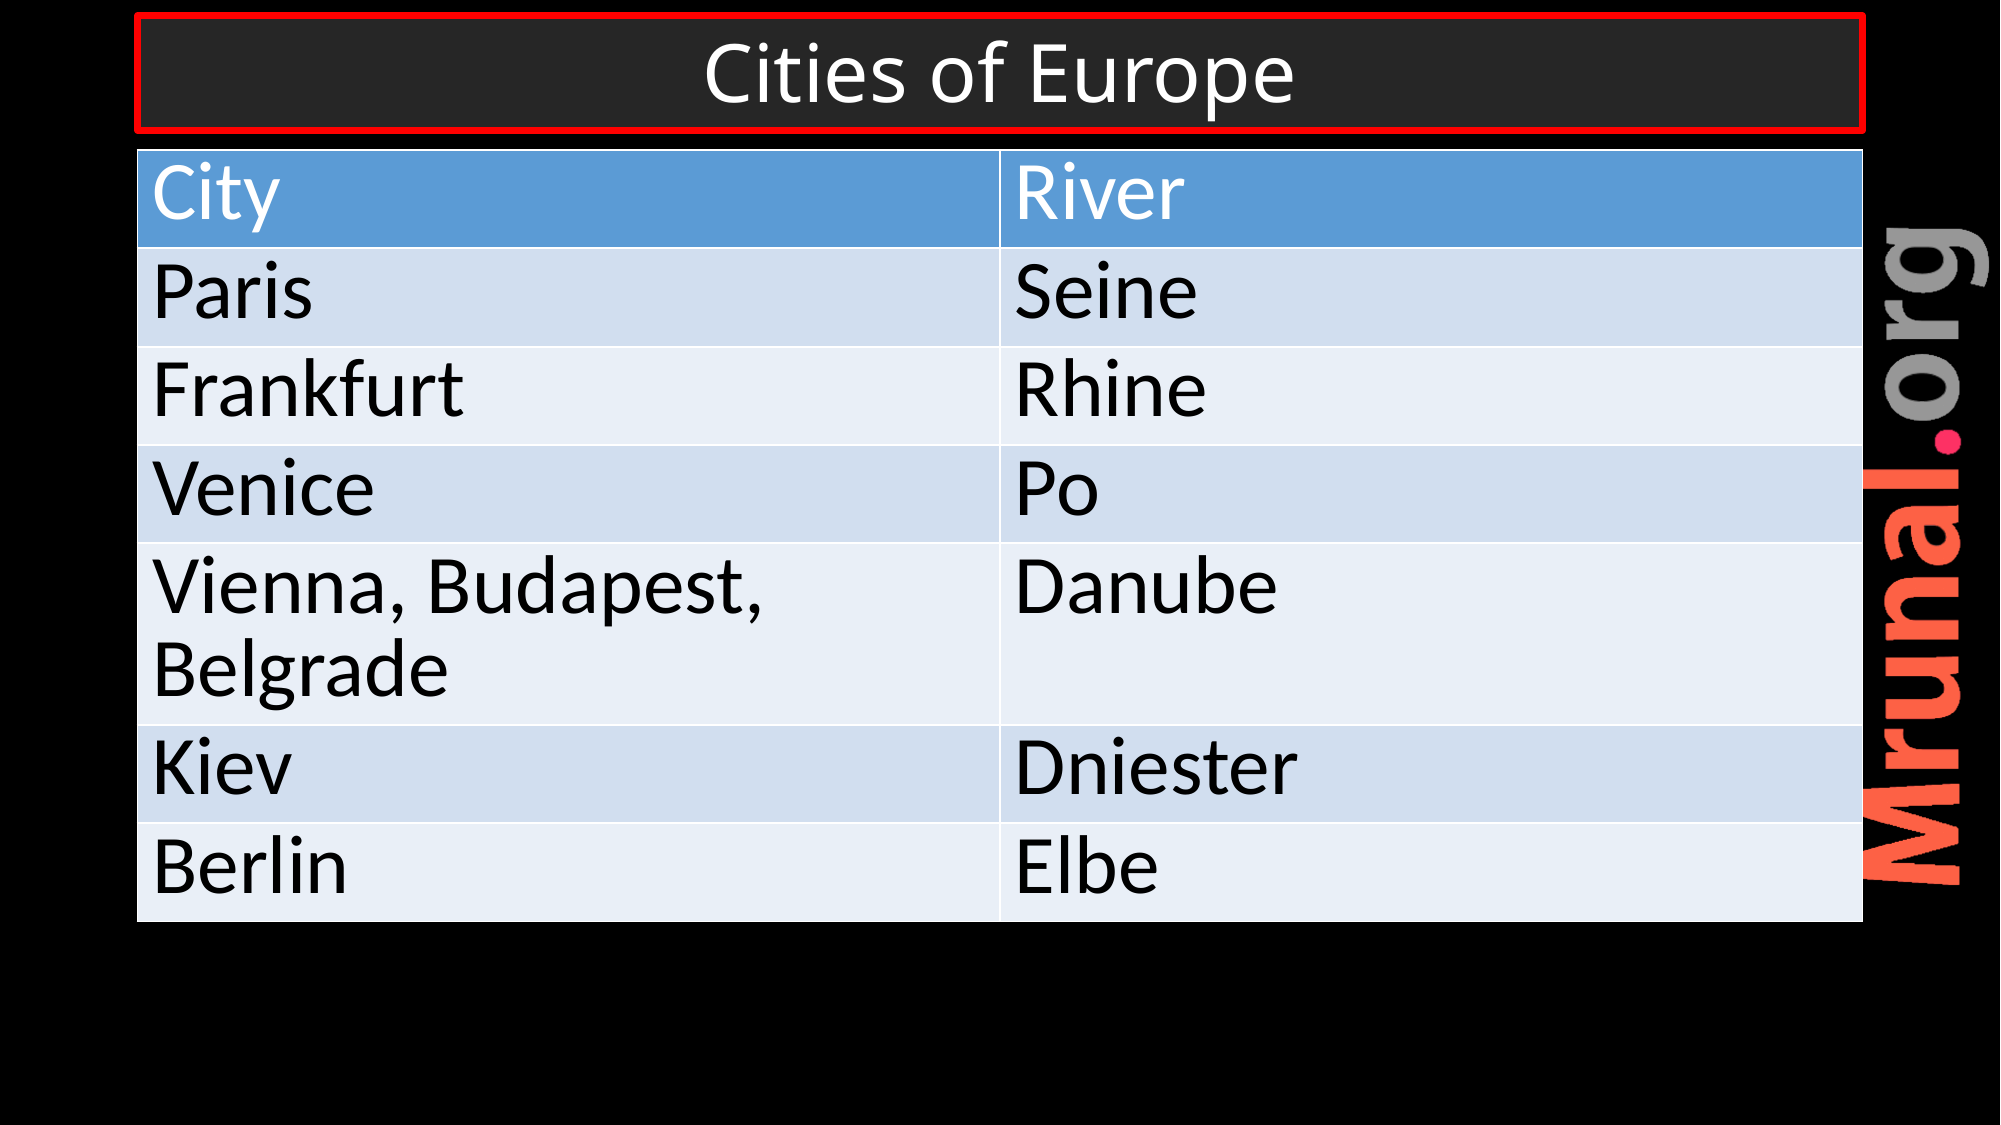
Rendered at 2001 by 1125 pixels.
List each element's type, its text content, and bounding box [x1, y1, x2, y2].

table_cell Dniester [1001, 726, 1862, 822]
table_header River [1001, 151, 1862, 247]
table_cell Venice [138, 446, 999, 542]
table_cell Elbe [1001, 824, 1862, 921]
table_cell Berlin [138, 824, 999, 921]
table_cell Rhine [1001, 348, 1862, 444]
table_cell Vienna, Budapest, Belgrade [138, 544, 999, 724]
table_cell Kiev [138, 726, 999, 822]
table_cell Paris [138, 249, 999, 346]
picture [1863, 223, 2000, 894]
title Cities of Europe [134, 12, 1866, 134]
table_cell Frankfurt [138, 348, 999, 444]
table_header City [138, 151, 999, 247]
table_cell Danube [1001, 544, 1862, 724]
table_cell Po [1001, 446, 1862, 542]
table_cell Seine [1001, 249, 1862, 346]
